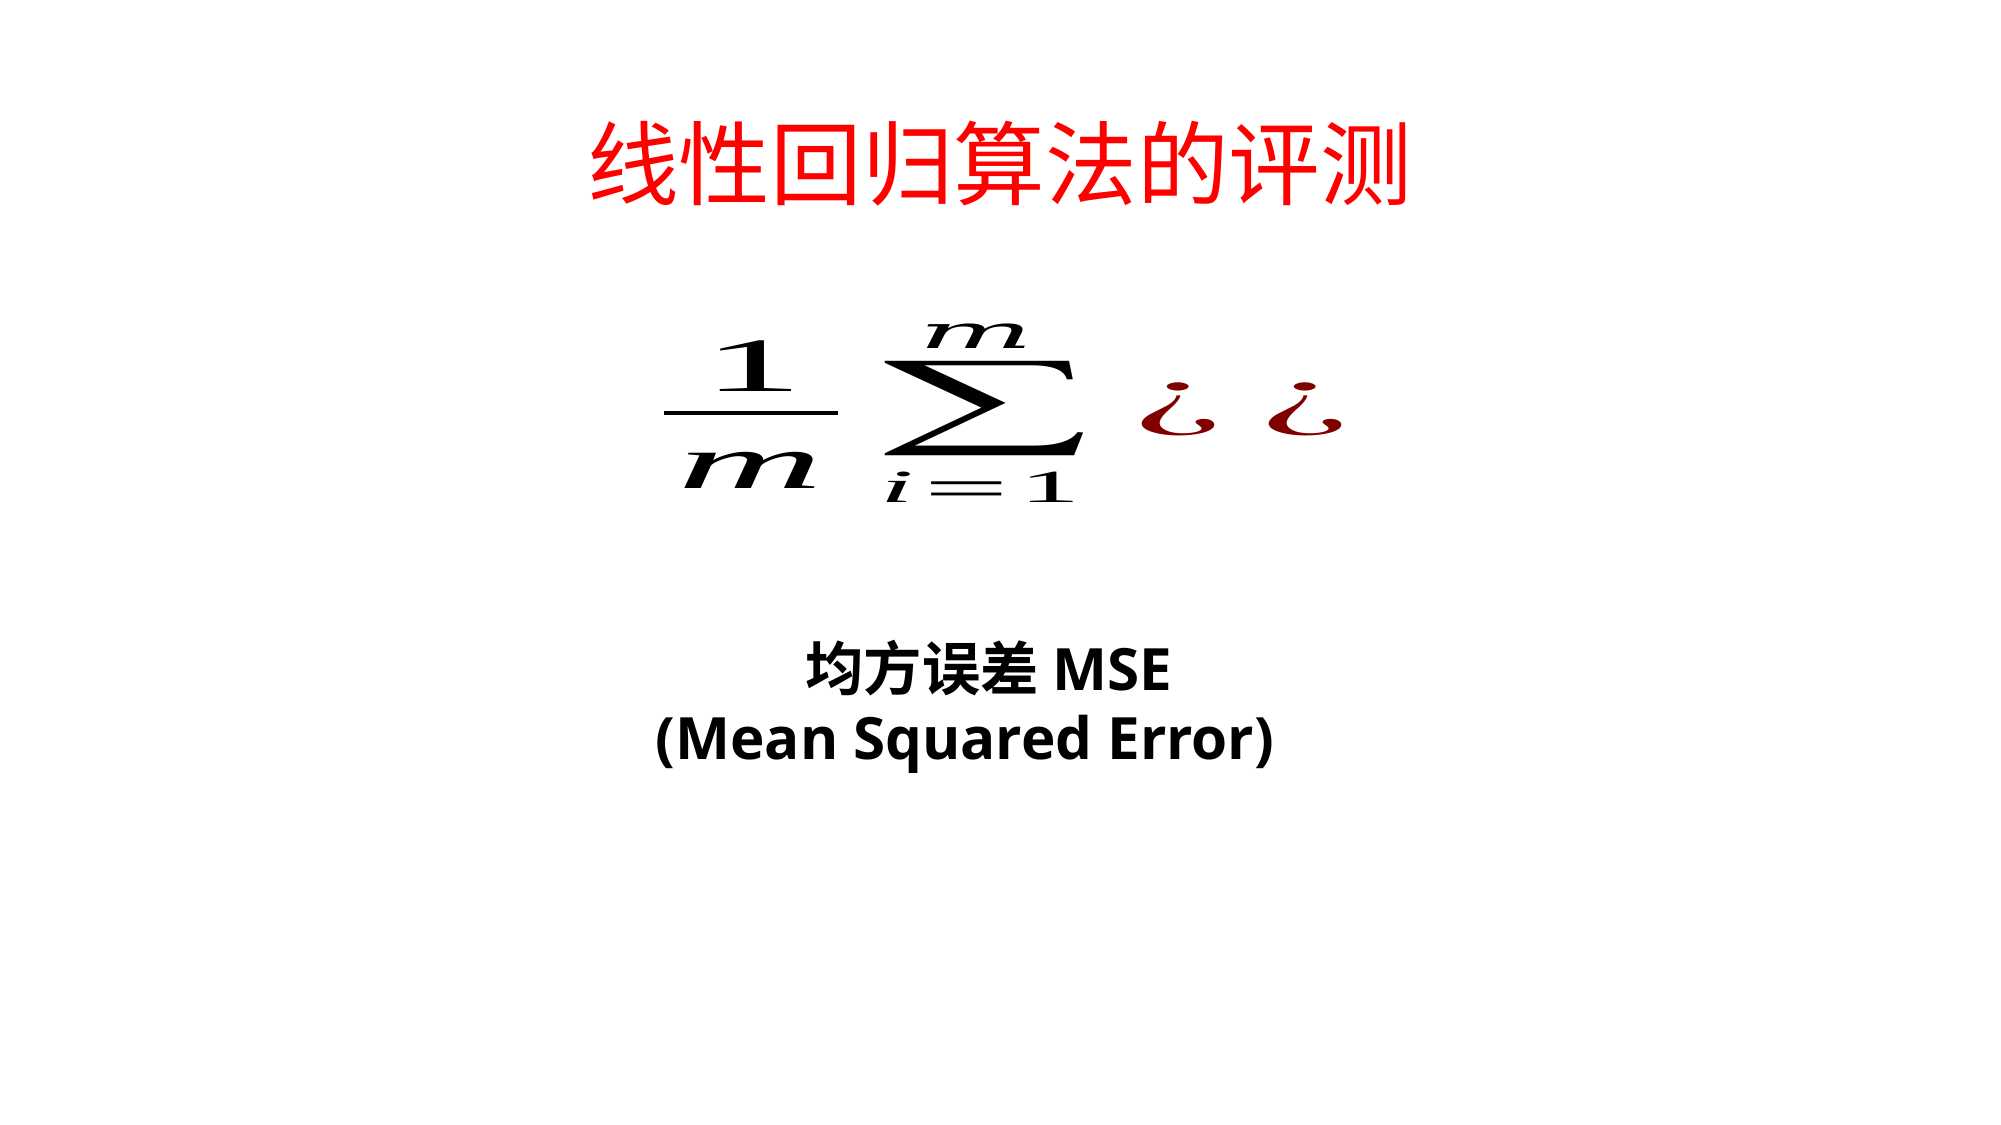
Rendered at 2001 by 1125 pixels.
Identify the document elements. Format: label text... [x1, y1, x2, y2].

title 线性回归算法的评测 [137, 59, 1863, 278]
text_box 均方误差MSE (Mean Squared Error) [640, 624, 1289, 779]
